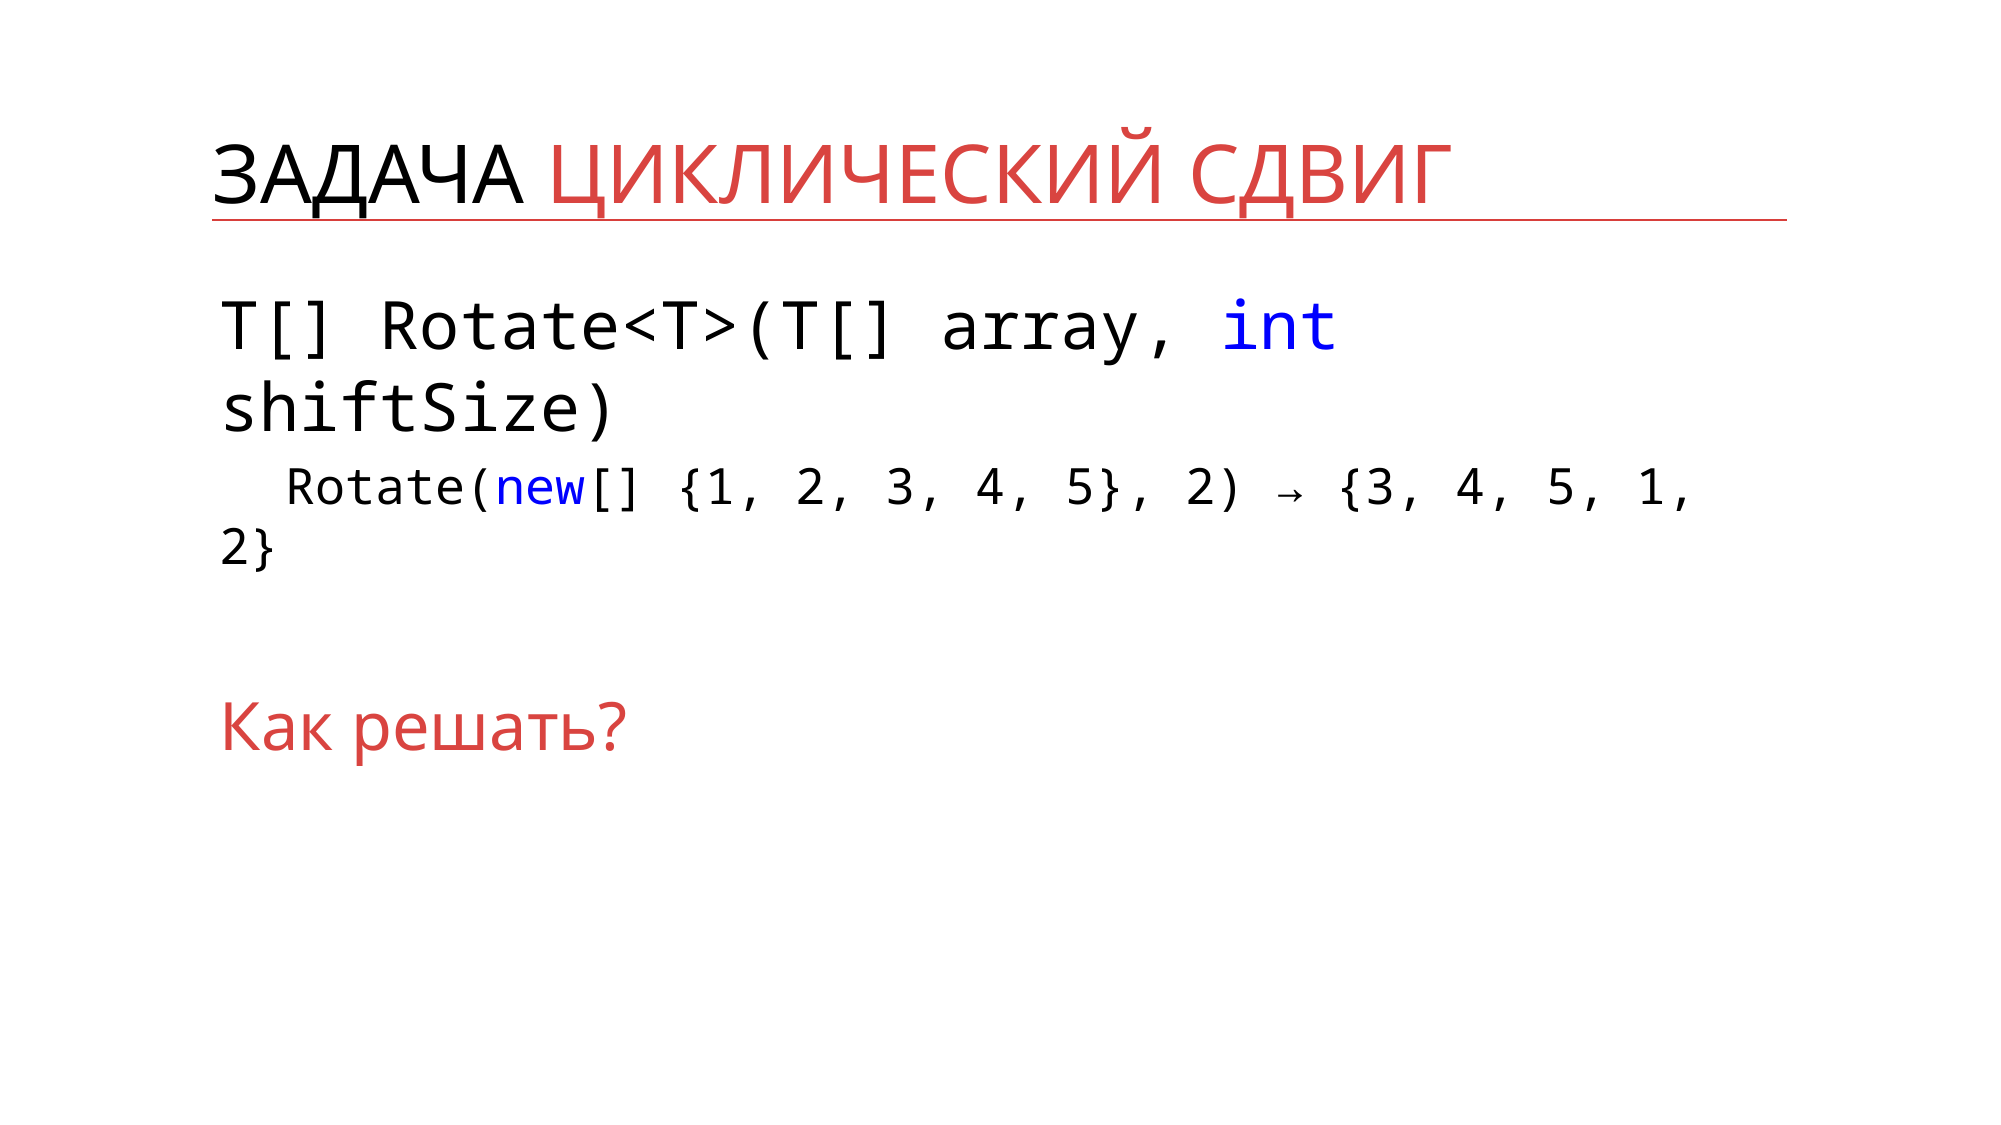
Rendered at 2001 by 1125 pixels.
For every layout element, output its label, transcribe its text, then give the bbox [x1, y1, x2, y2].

list T[] Rotate<T>(T[] array, int shiftSize) Rotate(new[] {1, 2, 3, 4, 5}, 2) → {3, 4, 5, 1, 2} Как решать? [211, 266, 1788, 1036]
title задача циклический сдвиг [212, 89, 1789, 221]
